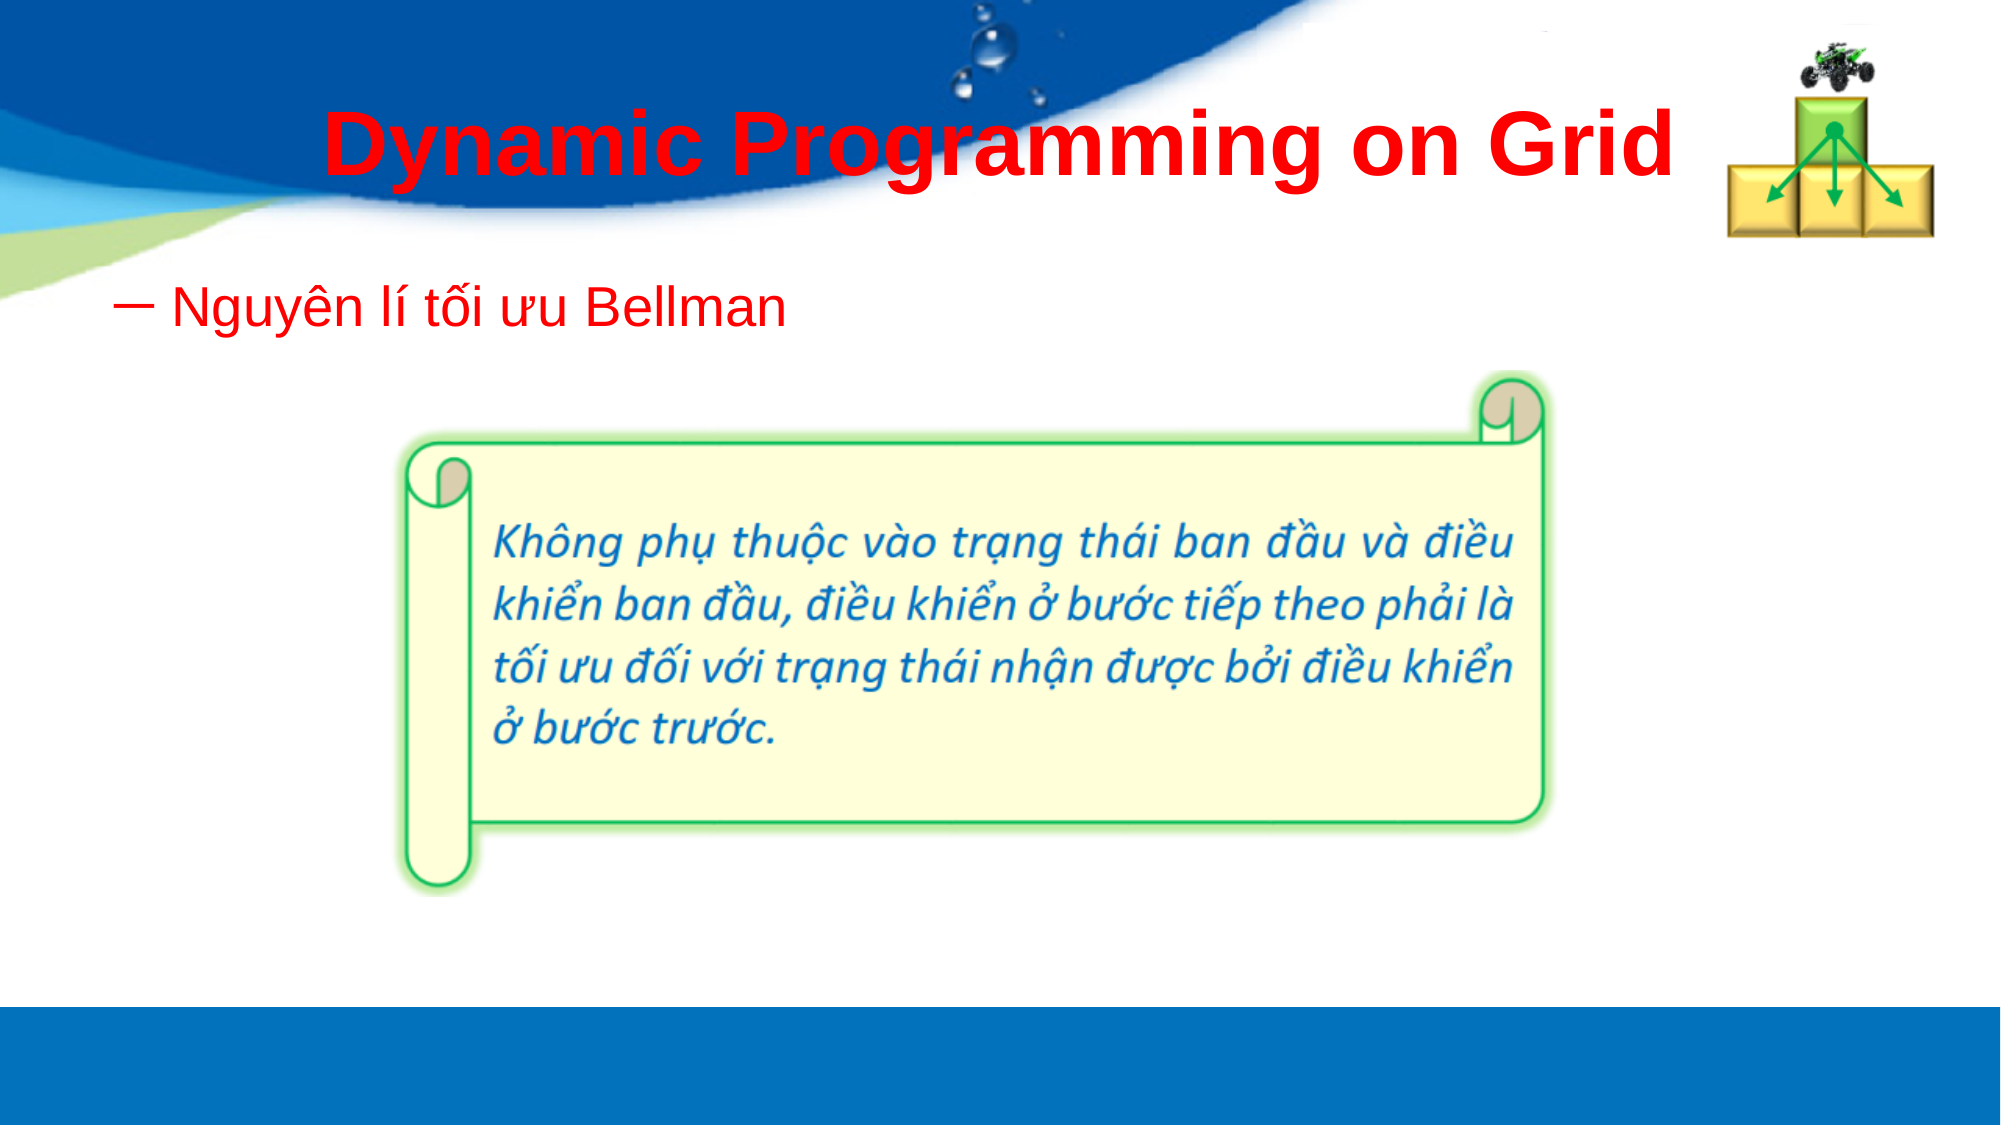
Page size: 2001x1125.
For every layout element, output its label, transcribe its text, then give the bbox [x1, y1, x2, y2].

picture [0, 0, 2001, 1125]
title Dynamic Programming on Grid [99, 45, 1707, 233]
list Nguyên lí tối ưu Bellman [99, 262, 1900, 1005]
